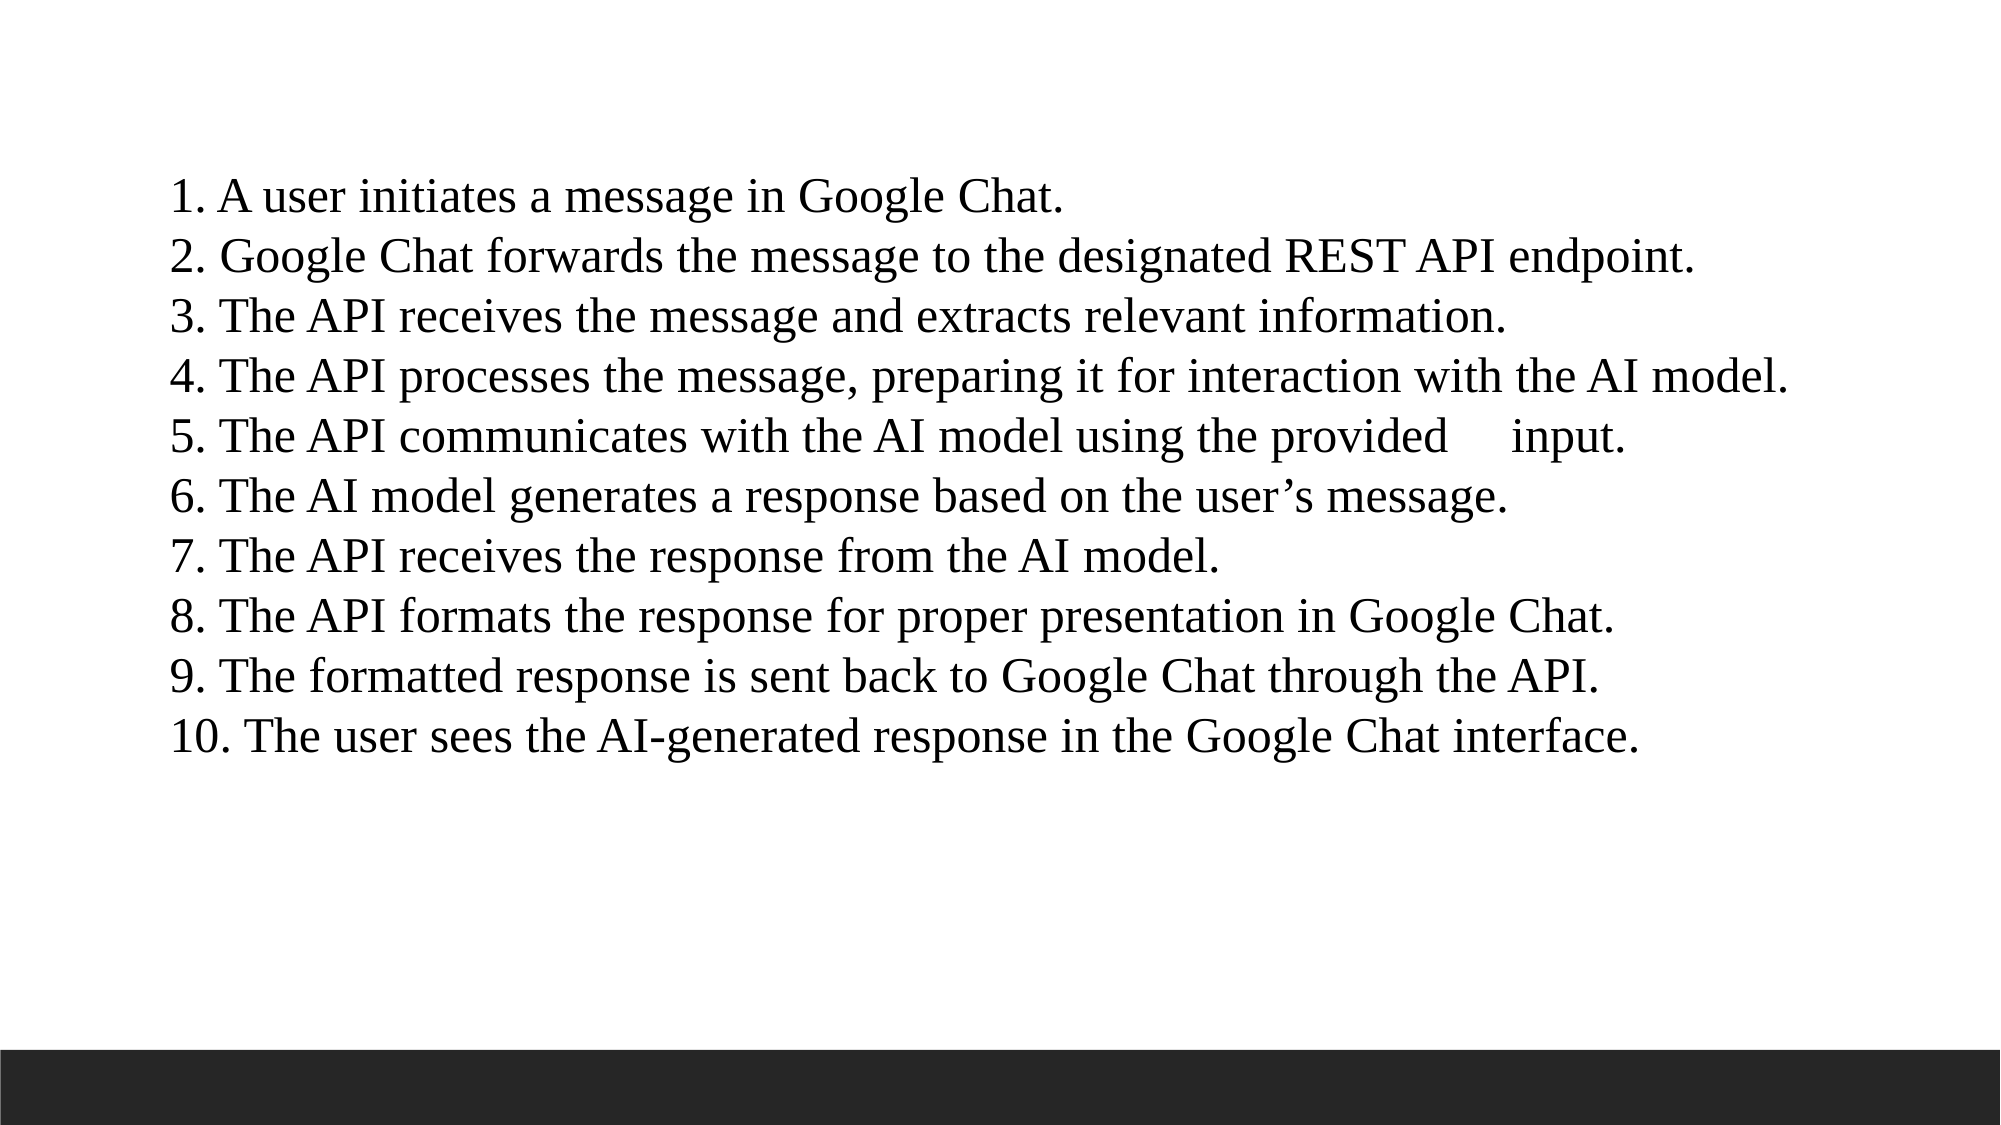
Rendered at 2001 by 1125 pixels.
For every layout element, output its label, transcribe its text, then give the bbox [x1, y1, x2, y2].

text_box 1. A user initiates a message in Google Chat. 2. Google Chat forwards the message to the designated REST API endpoint. 3. The API receives the message and extracts relevant information. 4. The API processes the message, preparing it for interaction with the AI model. 5. The API communicates with the AI model using the provided input. 6. The AI model generates a response based on the user’s message. 7. The API receives the response from the AI model. 8. The API formats the response for proper presentation in Google Chat. 9. The formatted response is sent back to Google Chat through the API. 10. The user sees the AI-generated response in the Google Chat interface. [154, 154, 1833, 890]
